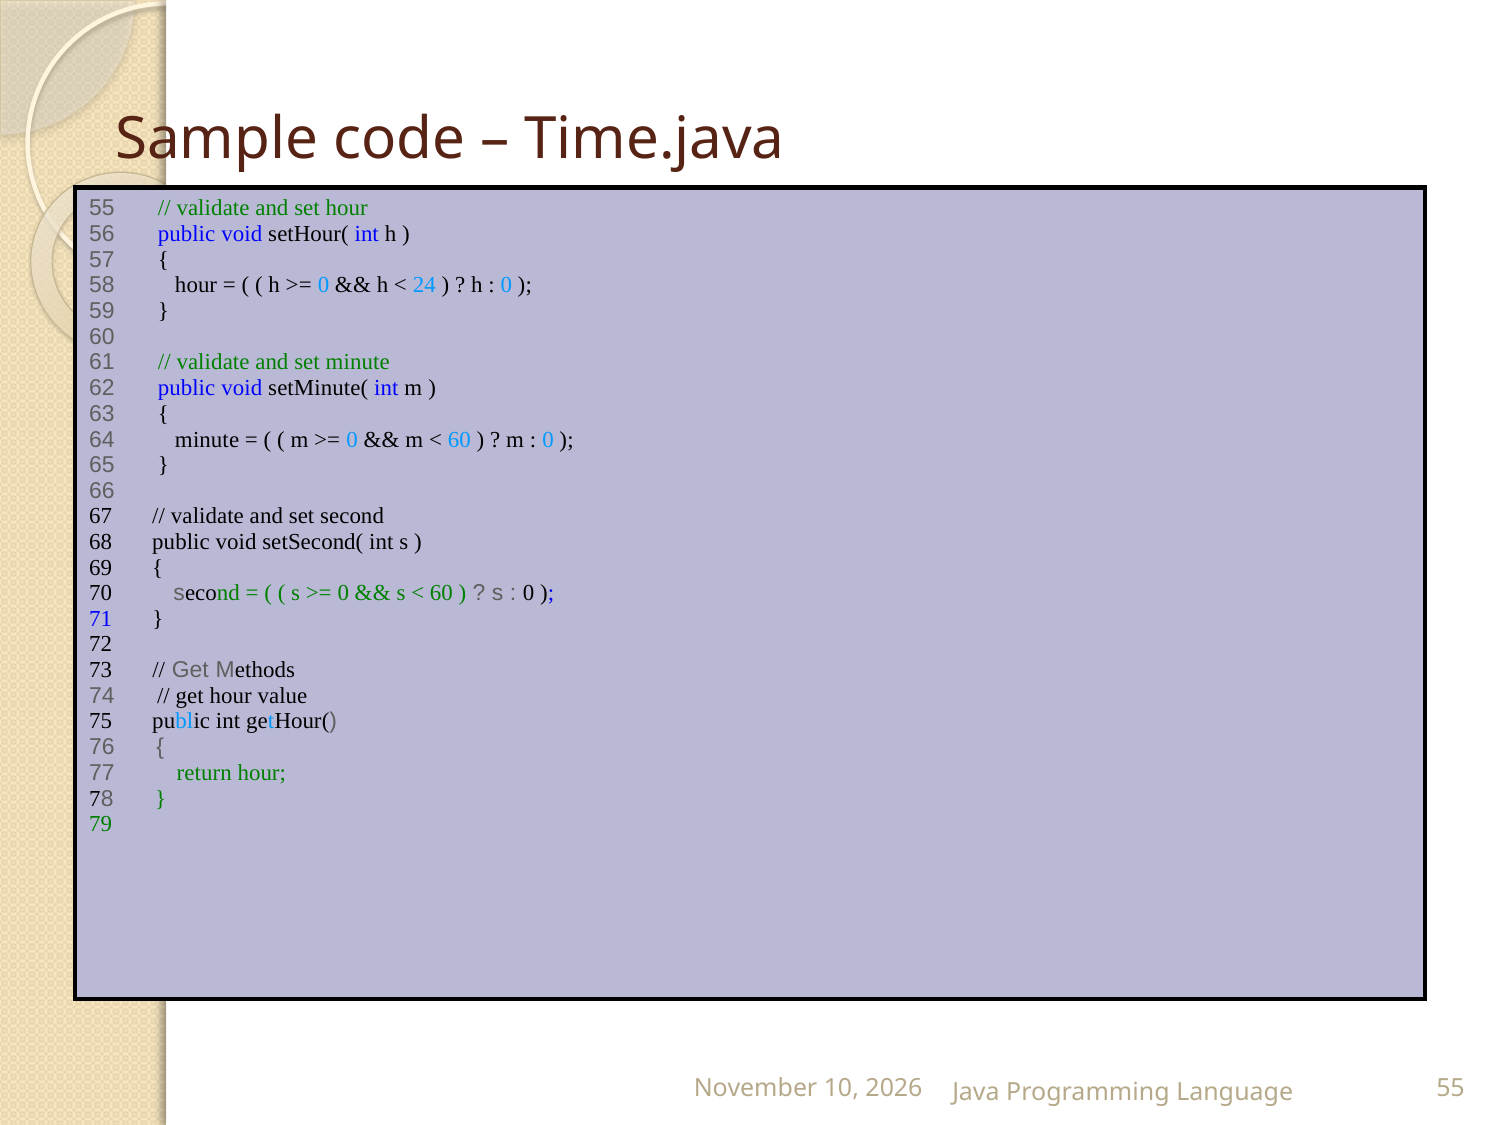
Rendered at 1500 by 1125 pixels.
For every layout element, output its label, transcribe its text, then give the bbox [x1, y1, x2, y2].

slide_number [587, 1034, 937, 1113]
footer Java Programming Language [937, 1034, 1413, 1113]
slide_number 55 [1413, 1034, 1488, 1113]
title Sample code – Time.java [100, 82, 1129, 185]
table_header 55 // validate and set hour 56 public void setHour( int h ) 57 { 58 hour = ( ( h >= 0 && h < 24 ) ? h : 0 ); 59 } 60 61 // validate and set minute 62 public void setMinute( int m ) 63 { 64 minute = ( ( m >= 0 && m < 60 ) ? m : 0 ); 65 } 66 67 // validate and set second 68 public void setSecond( int s ) 69 { 70 second = ( ( s >= 0 && s < 60 ) ? s : 0 ); 71 } 72 73 // Get Methods 74 // get hour value 75 public int getHour() 76 { 77 return hour; 78 } 79 [77, 190, 1423, 997]
